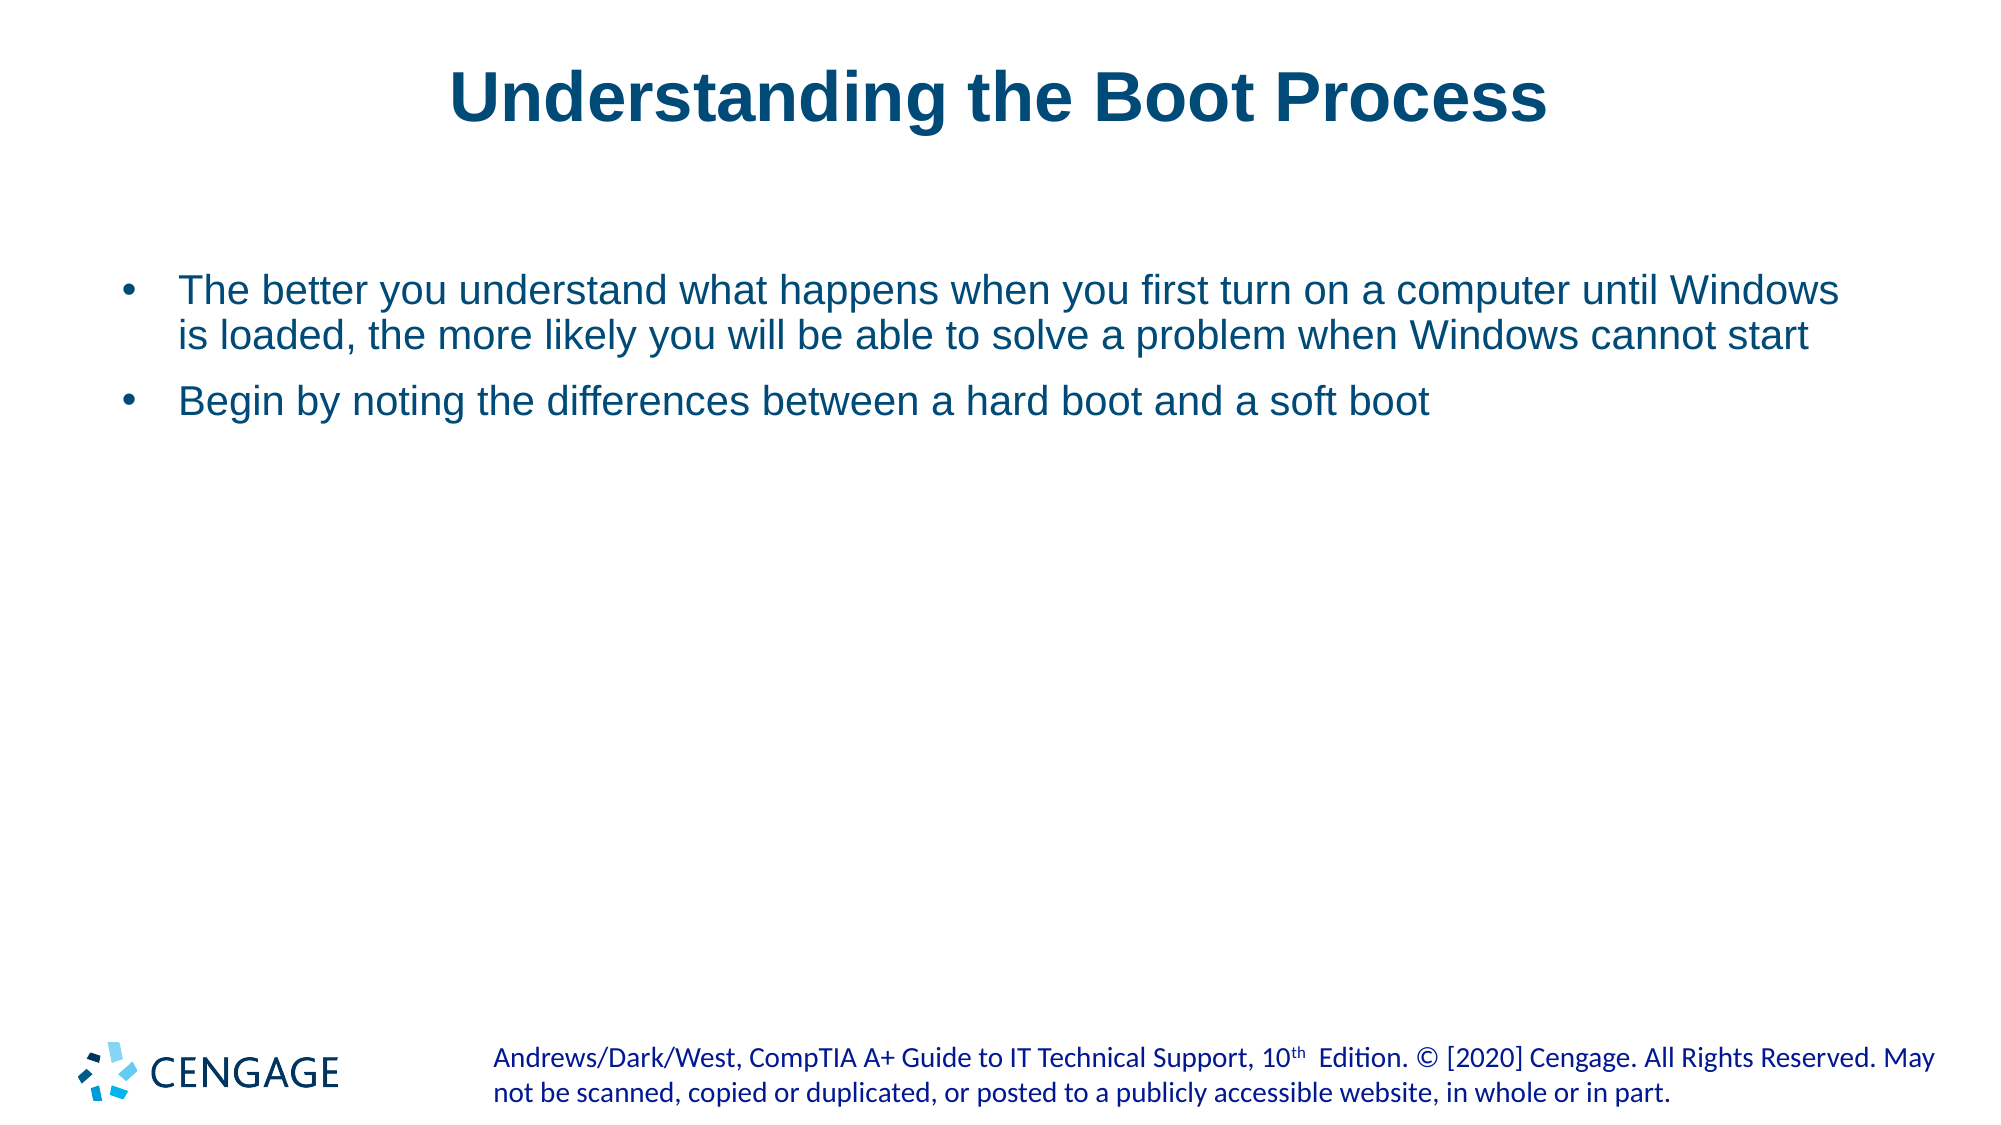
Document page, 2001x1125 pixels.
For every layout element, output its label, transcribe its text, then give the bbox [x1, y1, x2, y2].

title Understanding the Boot Process [137, 59, 1863, 171]
picture [78, 1042, 338, 1101]
list The better you understand what happens when you first turn on a computer until Windows is loaded, the more likely you will be able to solve a problem when Windows cannot start Begin by noting the differences between a hard boot and a soft boot [121, 268, 1880, 990]
